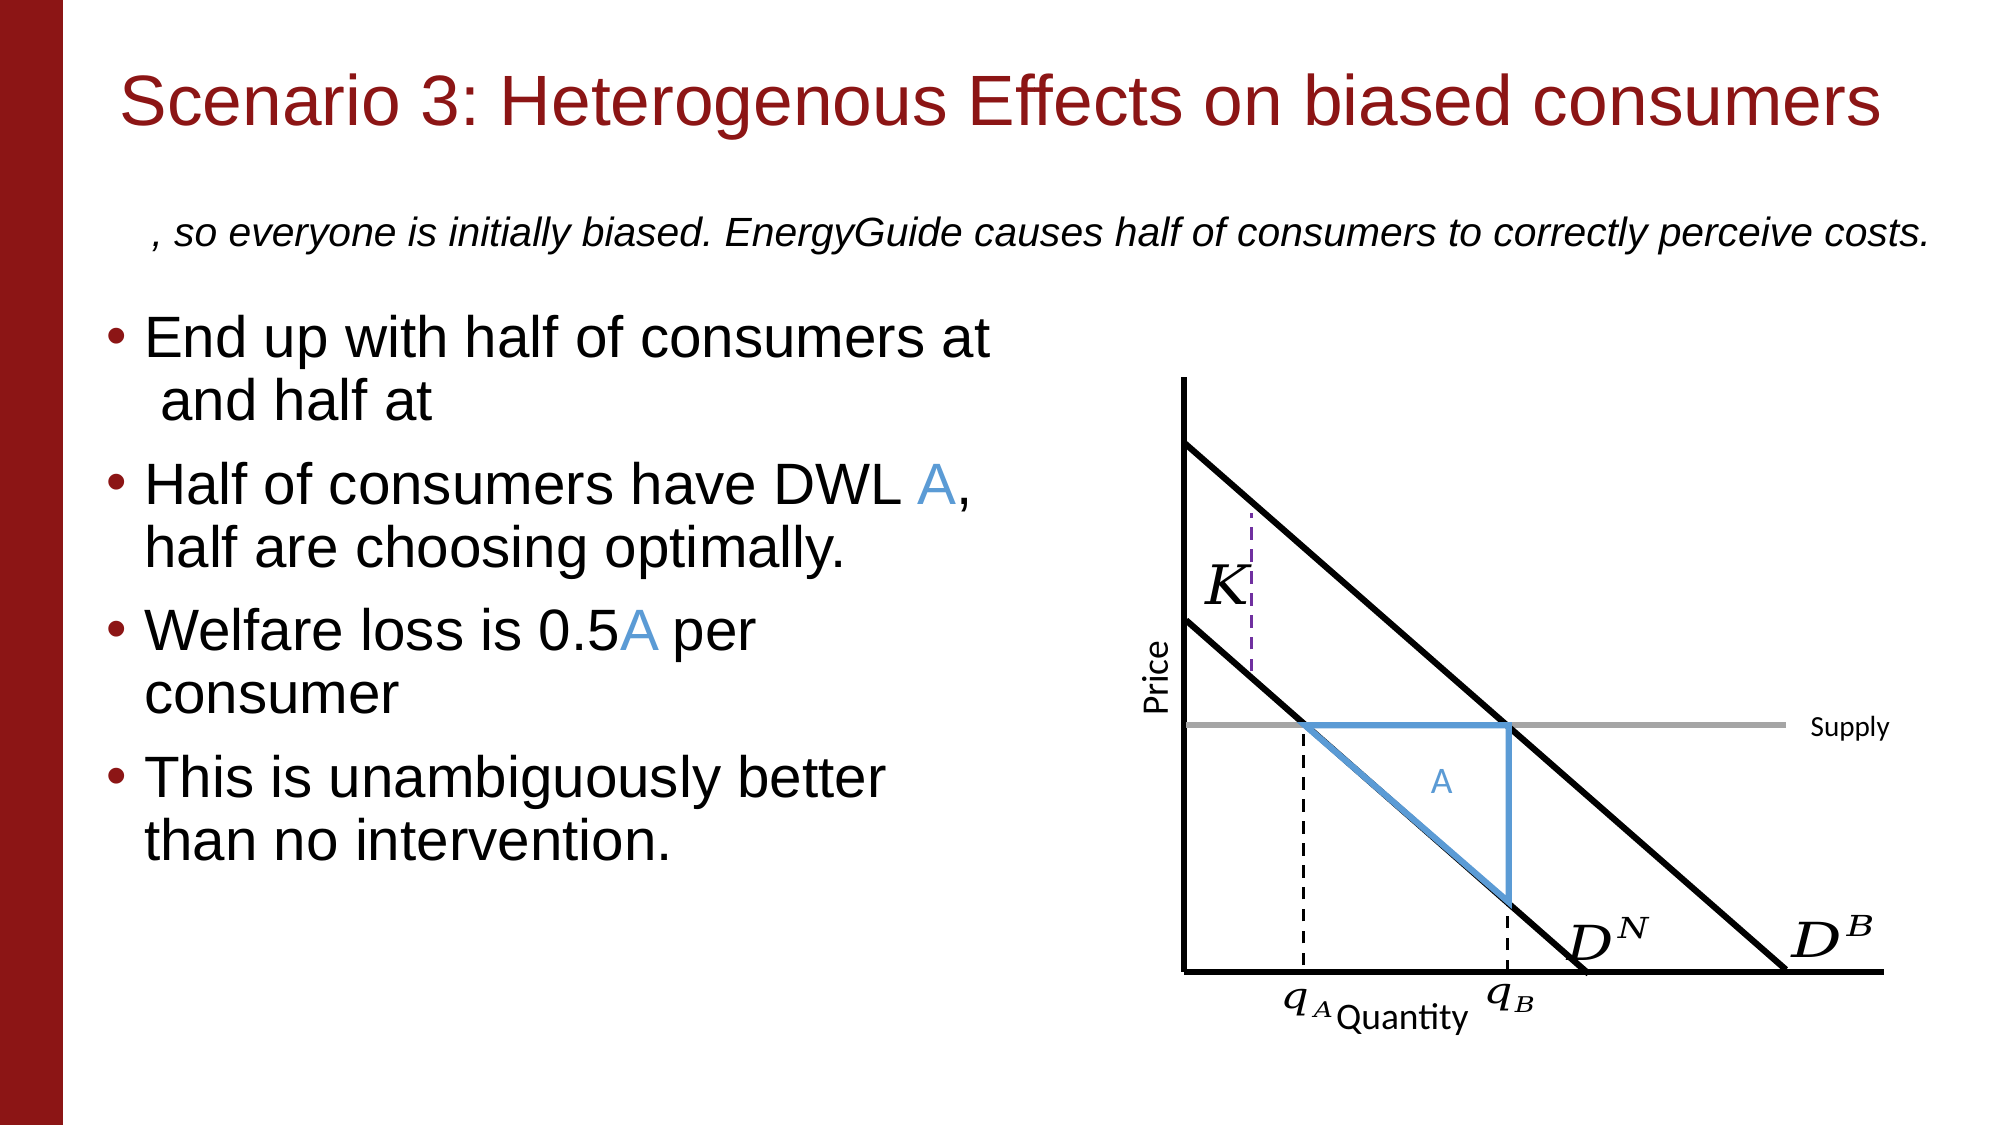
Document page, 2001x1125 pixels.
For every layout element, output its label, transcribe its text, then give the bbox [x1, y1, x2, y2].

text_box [1122, 377, 1906, 1029]
title Scenario 3: Heterogenous Effects on biased consumers [104, 56, 1907, 157]
